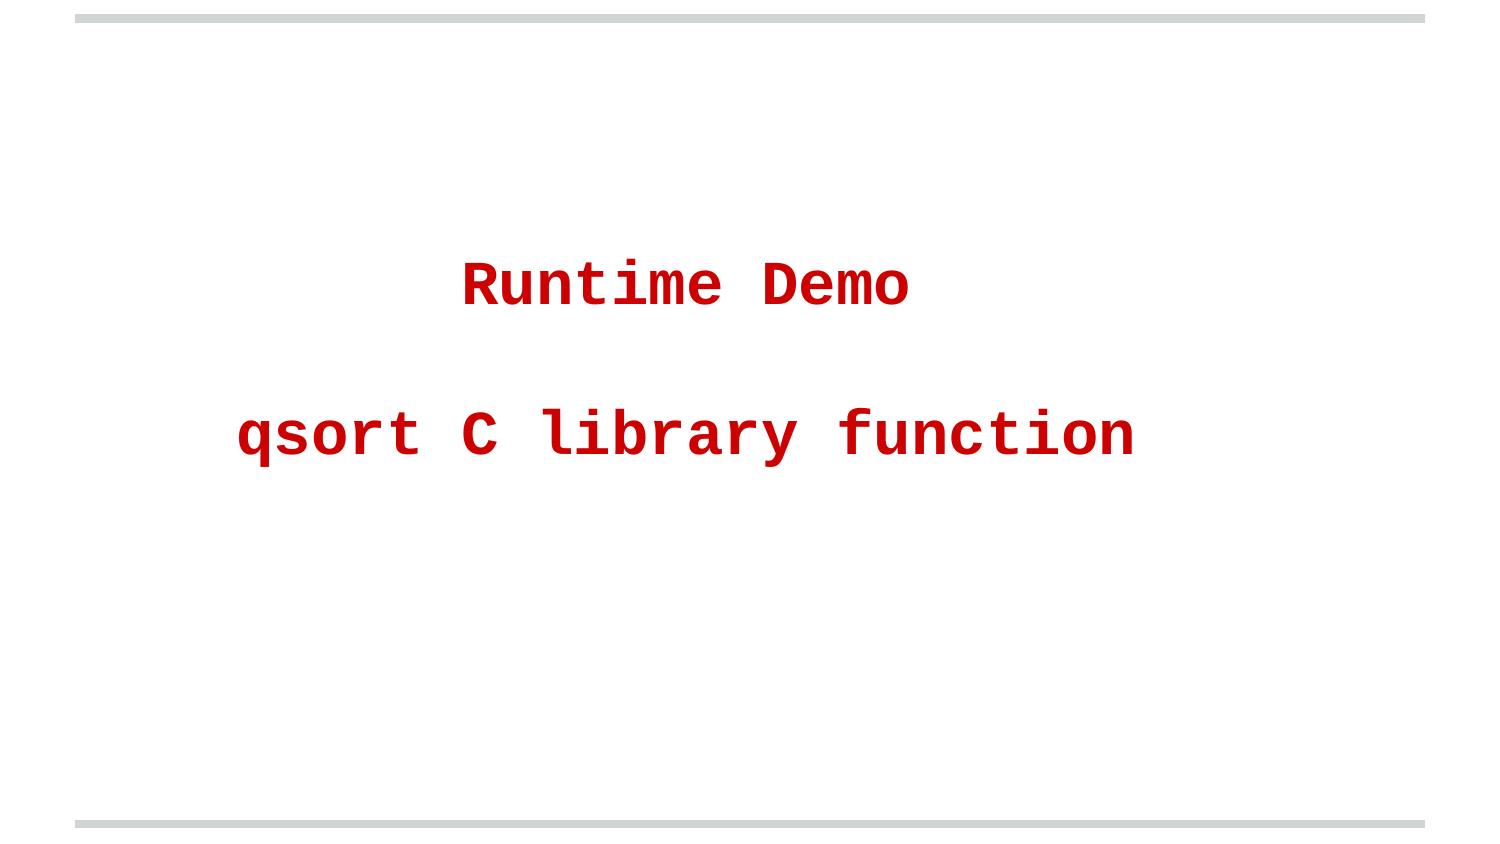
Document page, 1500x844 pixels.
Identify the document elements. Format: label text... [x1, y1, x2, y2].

title Runtime Demo qsort C library function [75, 112, 1298, 672]
